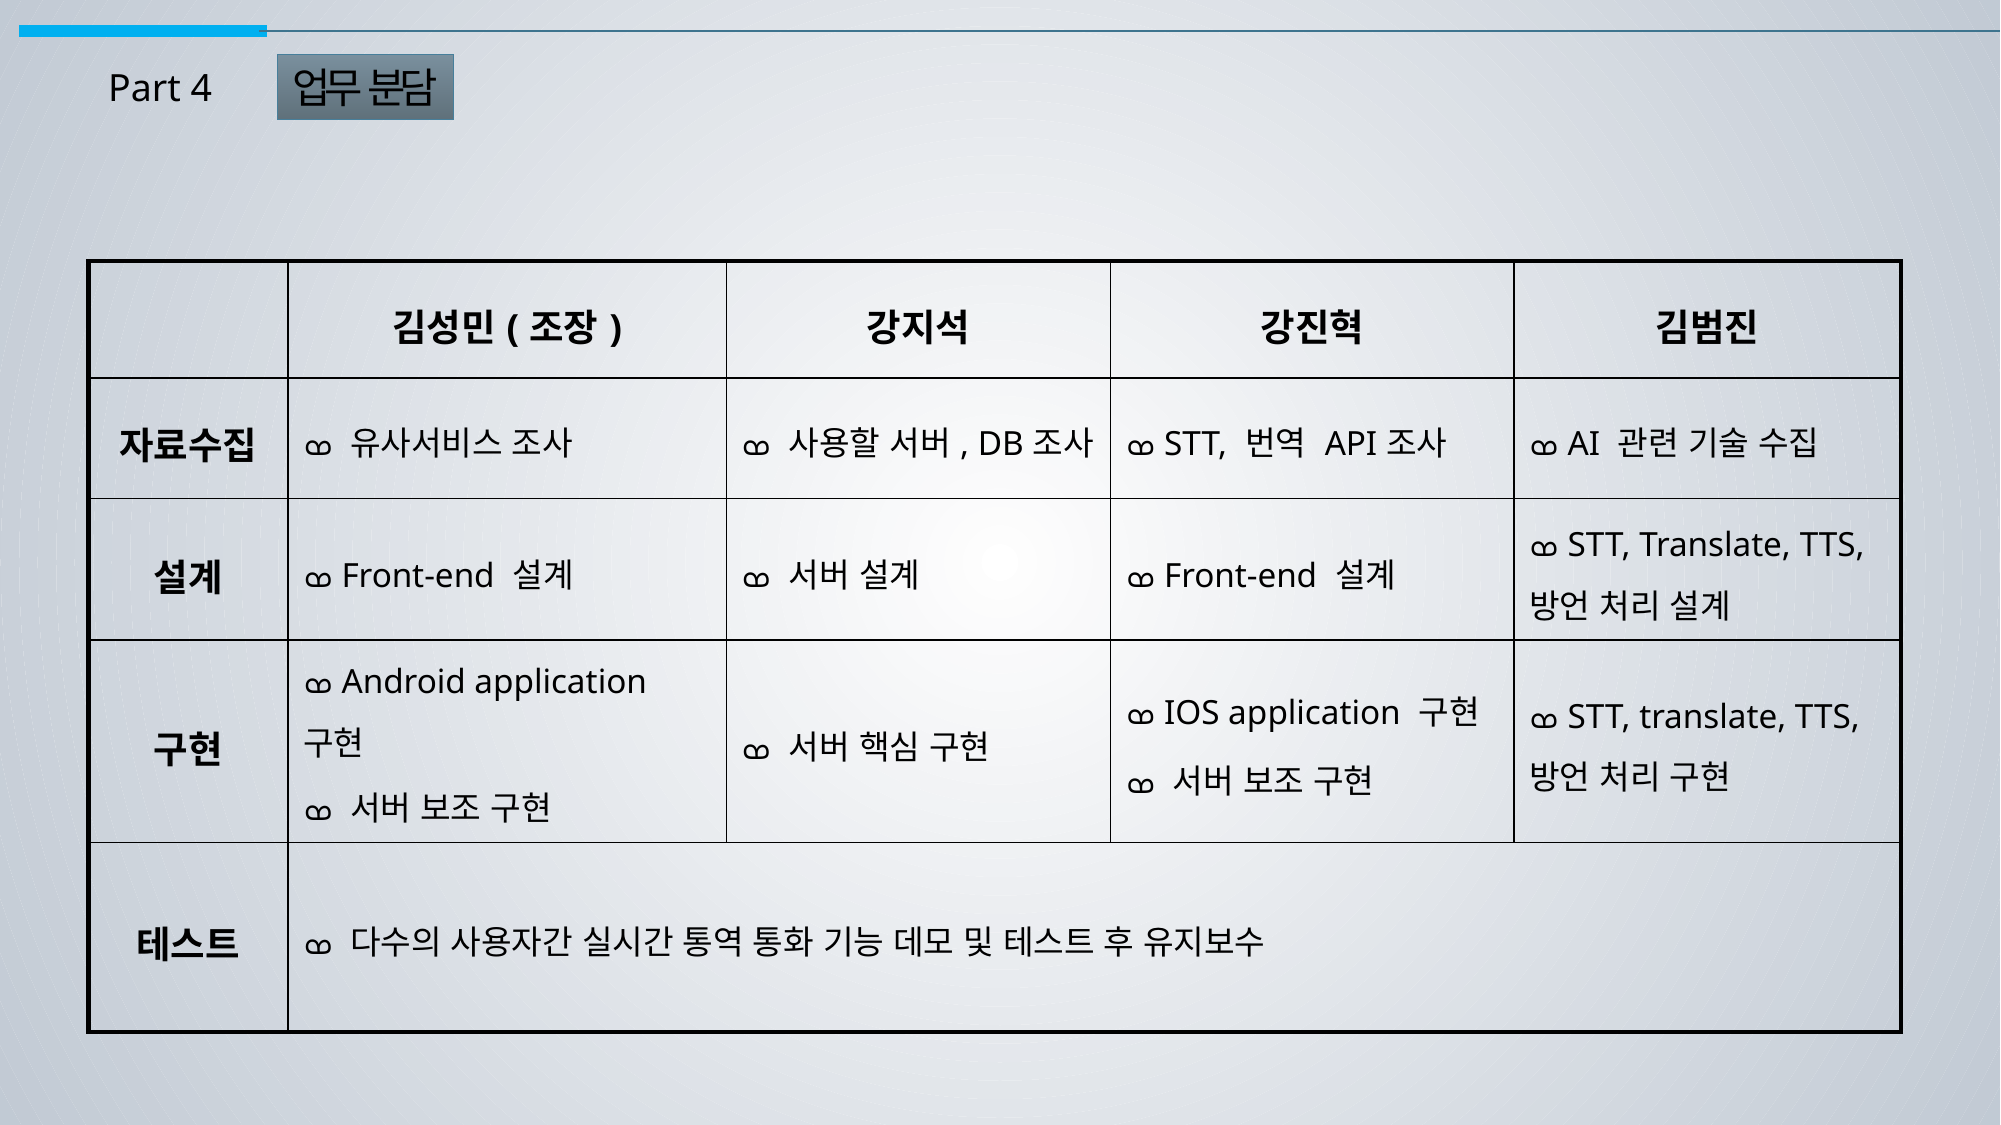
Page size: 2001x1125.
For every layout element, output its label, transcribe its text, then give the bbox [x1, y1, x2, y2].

table_header 김성민(조장) [289, 263, 726, 377]
table_cell 자료수집 [91, 379, 287, 498]
table_cell ܤ Android application 구현 ܤ 서버 보조 구현 [289, 641, 726, 842]
table_cell ܤ 서버 핵심 구현 [727, 641, 1110, 842]
table_cell ܤ 사용할 서버, DB조사 [727, 379, 1110, 498]
table_cell ܤ 유사서비스 조사 [289, 379, 726, 498]
table_cell 테스트 [91, 843, 287, 1030]
table_cell ܤ STT, translate, TTS, 방언 처리 구현 [1515, 641, 1899, 842]
table_header 강진혁 [1111, 263, 1513, 377]
table_cell ܤ STT, 번역 API조사 [1111, 379, 1513, 498]
table_cell 설계 [91, 499, 287, 639]
table_cell ܤ 다수의 사용자간 실시간 통역 통화 기능 데모 및 테스트 후 유지보수 [289, 843, 1899, 1030]
table_cell ܤ 서버 설계 [727, 499, 1110, 639]
table_cell ܤ Front-end 설계 [1111, 499, 1513, 639]
table_cell ܤ STT, Translate, TTS, 방언 처리 설계 [1515, 499, 1899, 639]
table_header 강지석 [727, 263, 1110, 377]
table_header [91, 263, 287, 377]
text_box Part 4 [93, 56, 227, 117]
table_cell 구현 [91, 641, 287, 842]
table_cell ܤ IOS application 구현 ܤ 서버 보조 구현 [1111, 641, 1513, 842]
table_header 김범진 [1515, 263, 1899, 377]
table_cell ܤ Front-end 설계 [289, 499, 726, 639]
text_box 업무 분담 [277, 54, 454, 120]
table_cell ܤ AI 관련 기술 수집 [1515, 379, 1899, 498]
